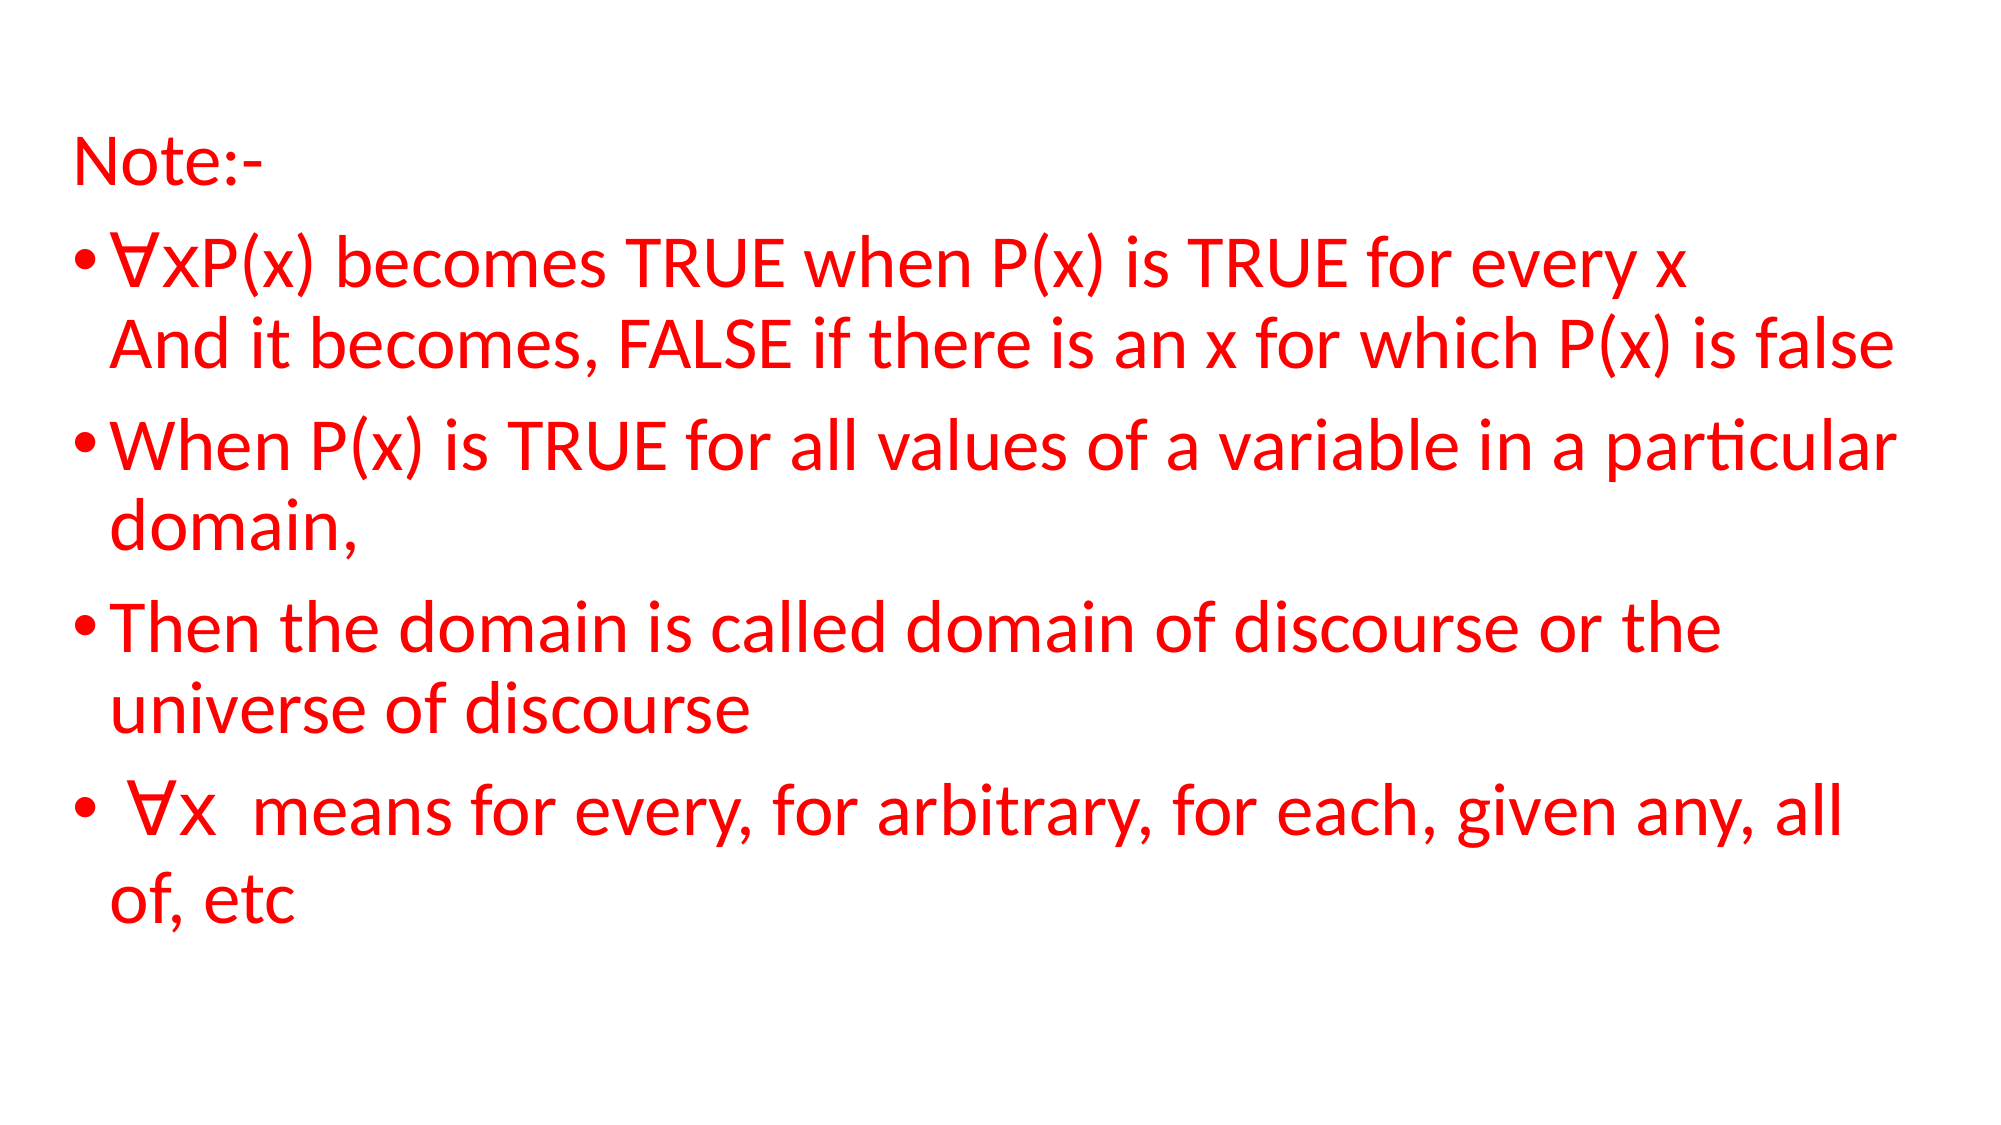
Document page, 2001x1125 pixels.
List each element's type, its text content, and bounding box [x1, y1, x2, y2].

list Note:- ∀xP(x) becomes TRUE when P(x) is TRUE for every x And it becomes, FALSE if there is an x for which P(x) is false When P(x) is TRUE for all values of a variable in a particular domain, Then the domain is called domain of discourse or the universe of discourse ∀x means for every, for arbitrary, for each, given any, all of, etc [57, 113, 1938, 1014]
